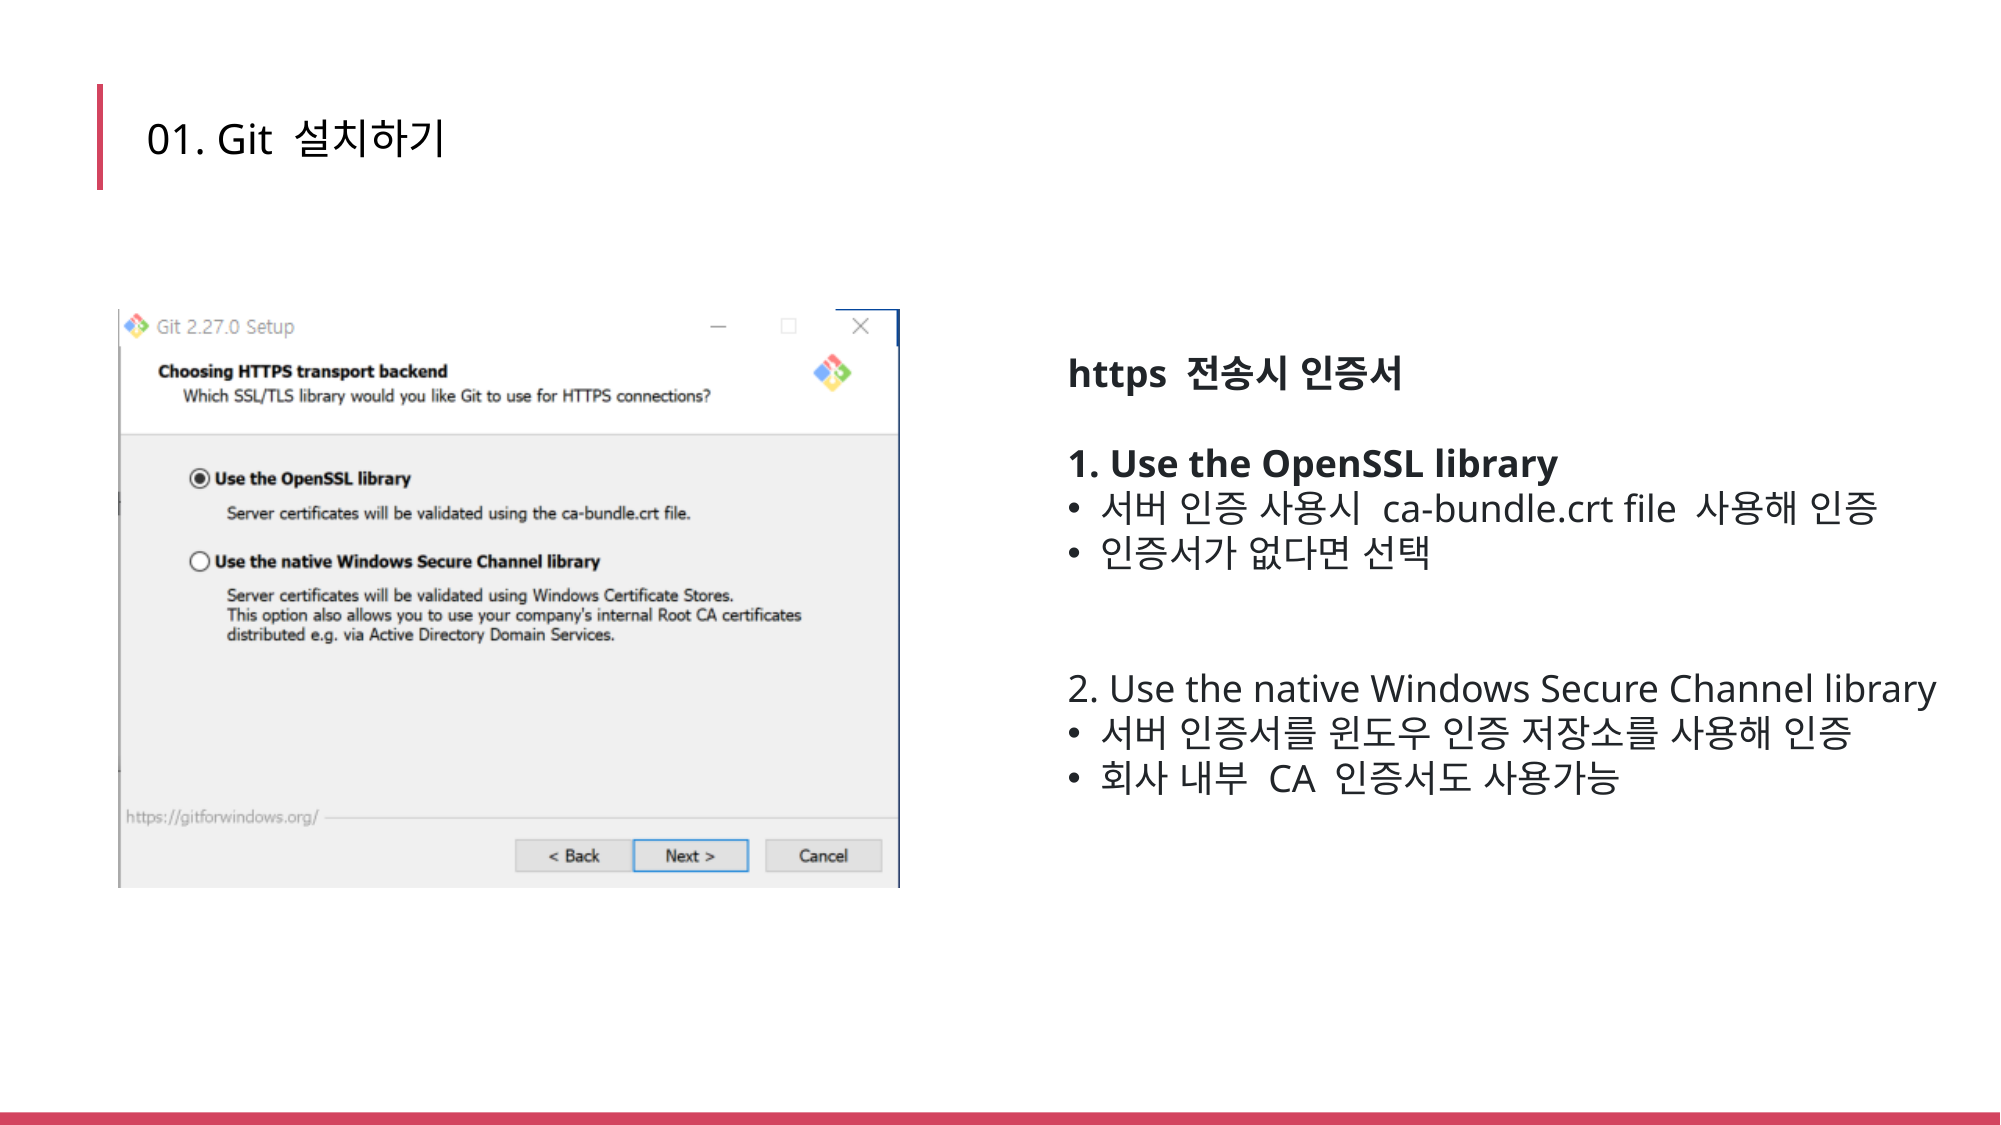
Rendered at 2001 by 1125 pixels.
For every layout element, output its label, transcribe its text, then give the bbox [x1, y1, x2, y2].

picture [118, 309, 900, 888]
text_box https 전송시 인증서 1. Use the OpenSSL library 서버 인증 사용시 ca-bundle.crt file 사용해 인증 인증서가 없다면 선택 2. Use the native Windows Secure Channel library 서버 인증서를 윈도우 인증 저장소를 사용해 인증 회사 내부 CA 인증서도 사용가능 [1053, 342, 1953, 808]
text_box 01. Git 설치하기 [131, 105, 492, 171]
